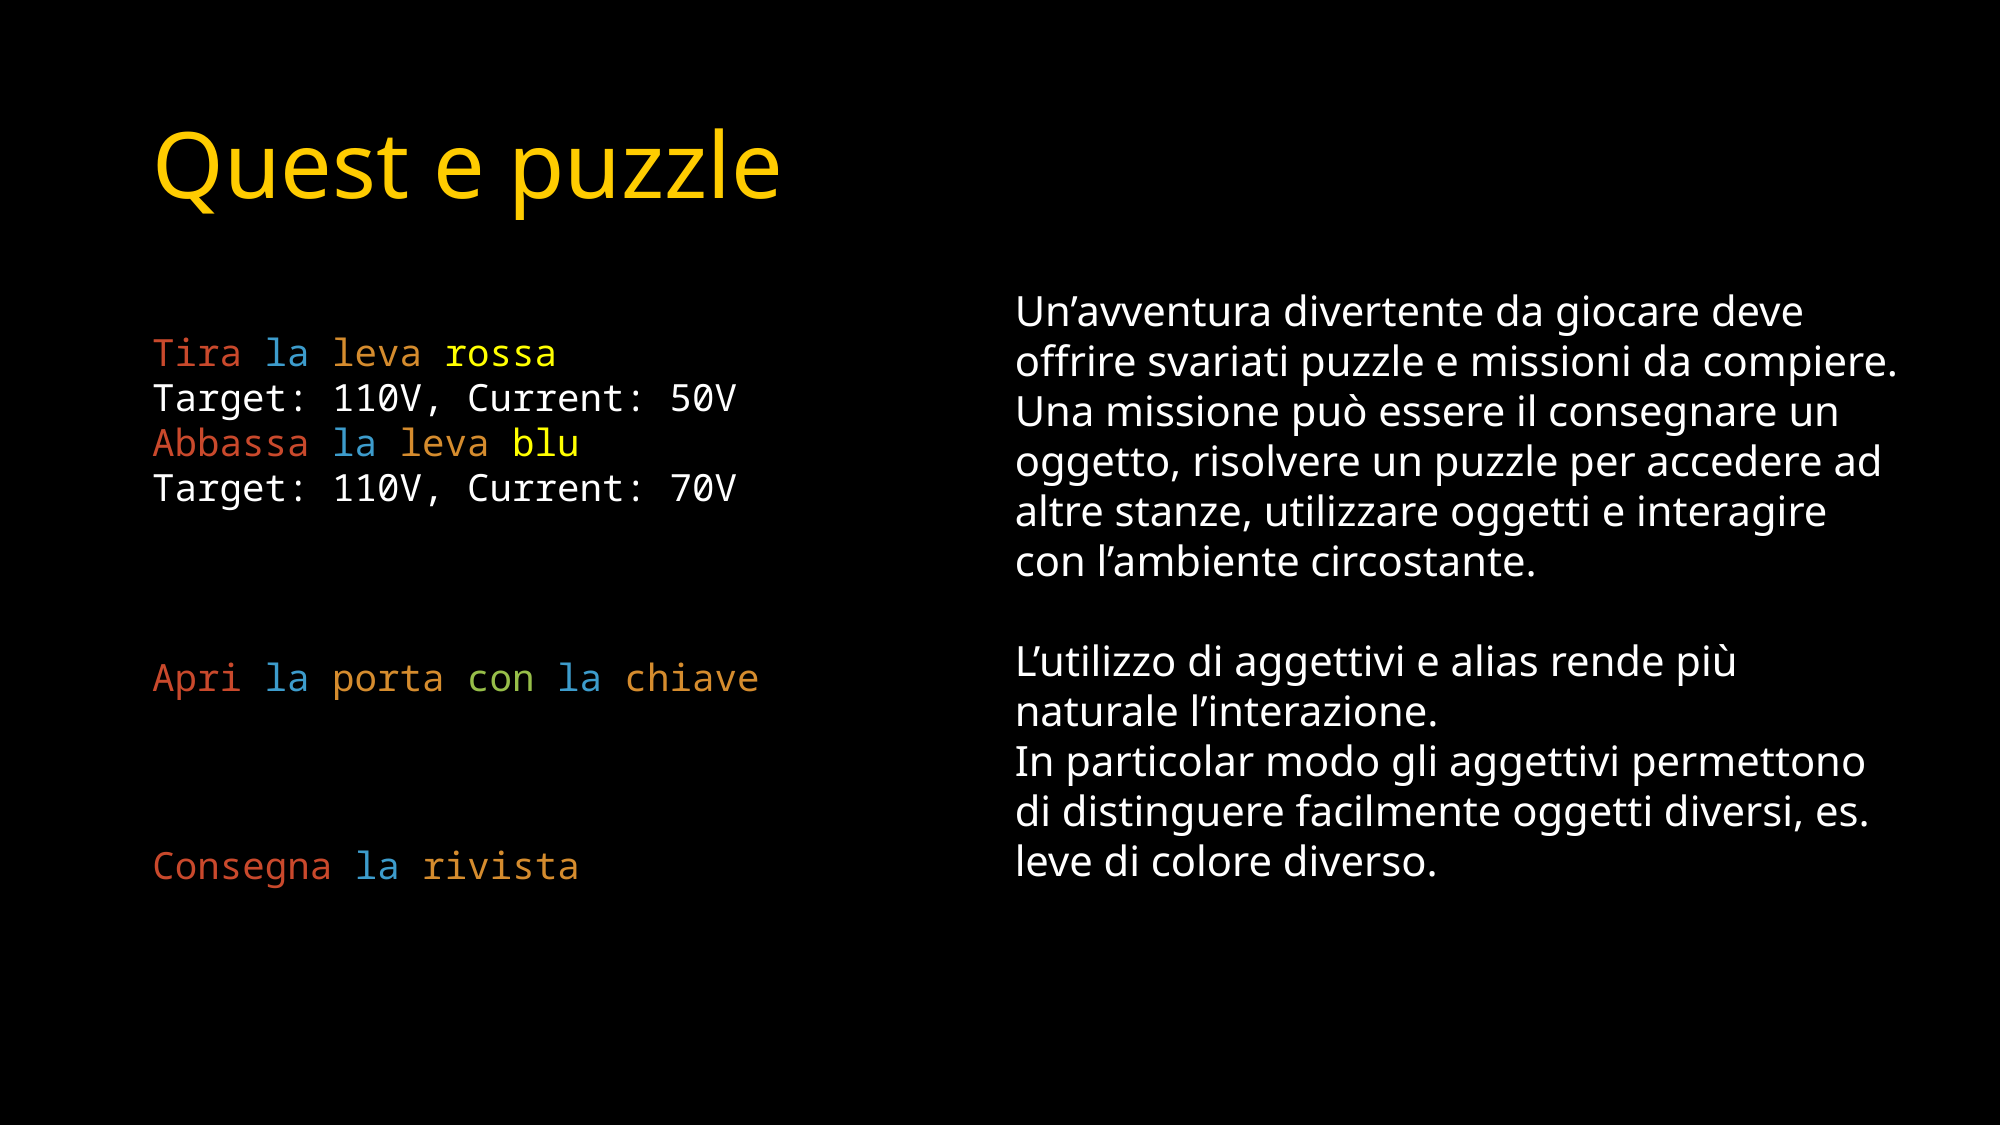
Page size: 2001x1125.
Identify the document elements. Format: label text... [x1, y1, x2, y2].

title Quest e puzzle [137, 59, 1863, 278]
text_box Tira la leva rossa Target: 110V, Current: 50V Abbassa la leva blu Target: 110V, Current: 70V [137, 321, 866, 517]
text_box Apri la porta con la chiave [137, 646, 778, 707]
text_box Un’avventura divertente da giocare deve offrire svariati puzzle e missioni da compiere. Una missione può essere il consegnare un oggetto, risolvere un puzzle per accedere ad altre stanze, utilizzare oggetti e interagire con l’ambiente circostante. L’utilizzo di aggettivi e alias rende più naturale l’interazione. In particolar modo gli aggettivi permettono di distinguere facilmente oggetti diversi, es. leve di colore diverso. [999, 277, 1921, 893]
text_box Consegna la rivista [137, 834, 908, 894]
